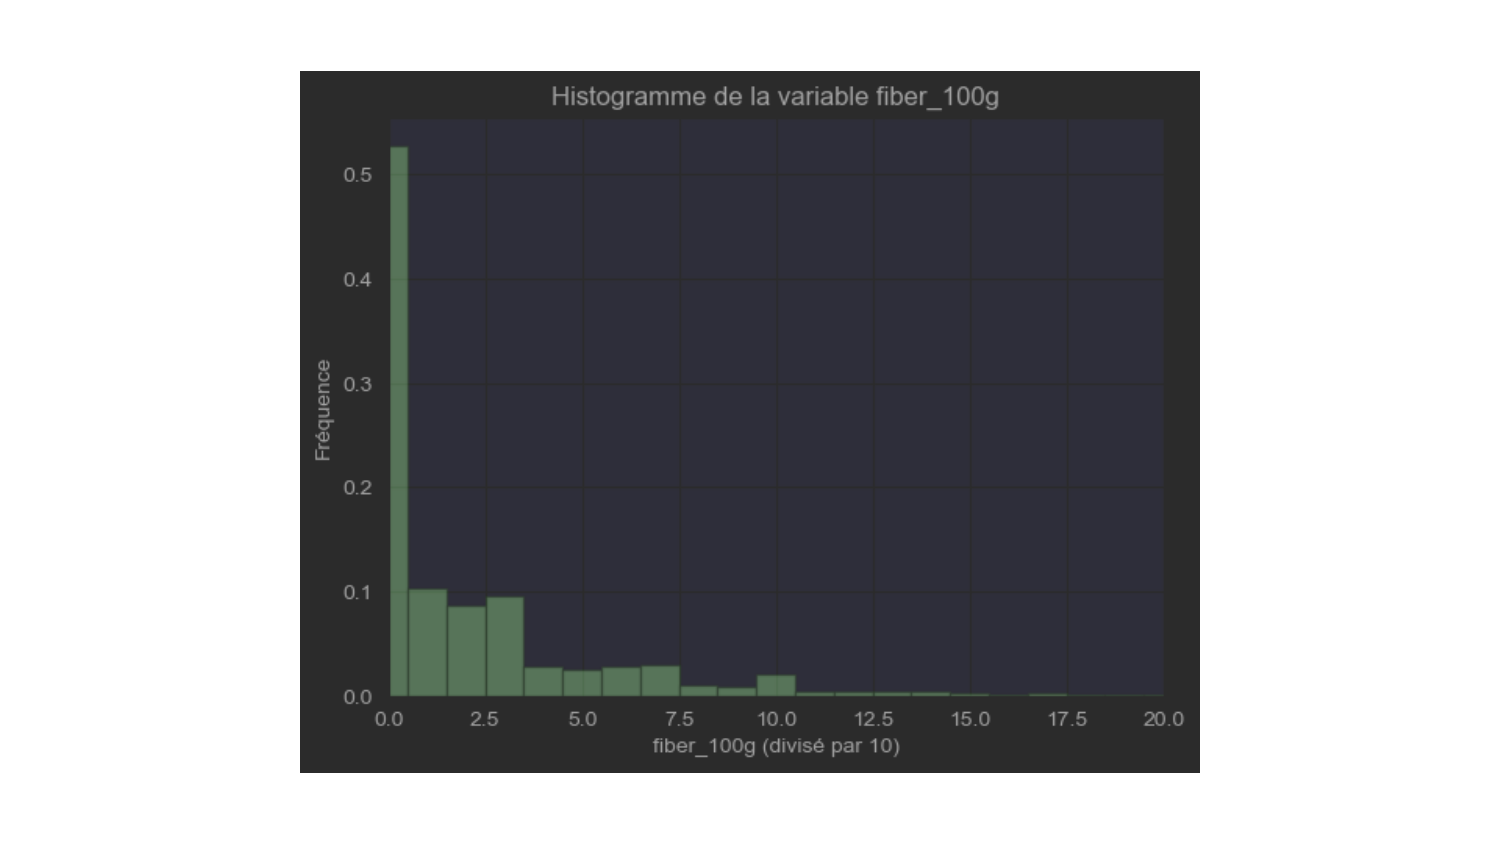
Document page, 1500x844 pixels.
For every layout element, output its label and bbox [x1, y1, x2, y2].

picture [299, 70, 1201, 773]
